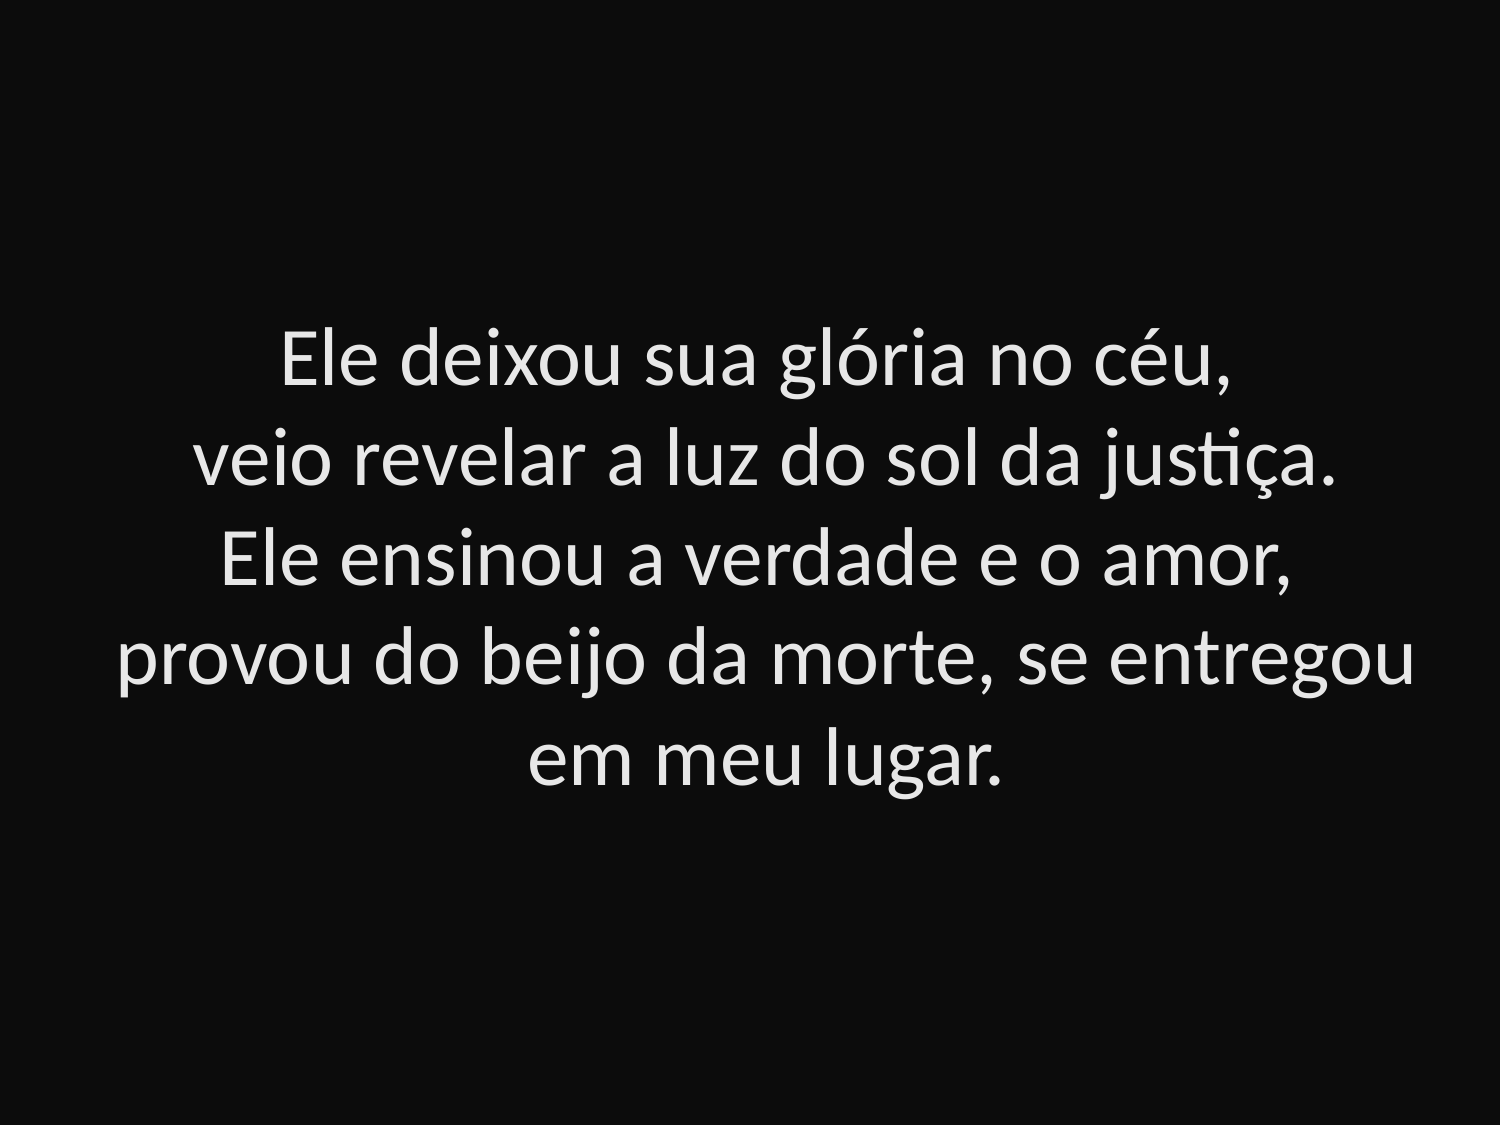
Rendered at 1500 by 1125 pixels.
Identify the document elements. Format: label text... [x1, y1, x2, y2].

title Ele deixou sua glória no céu, veio revelar a luz do sol da justiça. Ele ensinou a verdade e o amor, provou do beijo da morte, se entregou em meu lugar. [75, 45, 1459, 1059]
